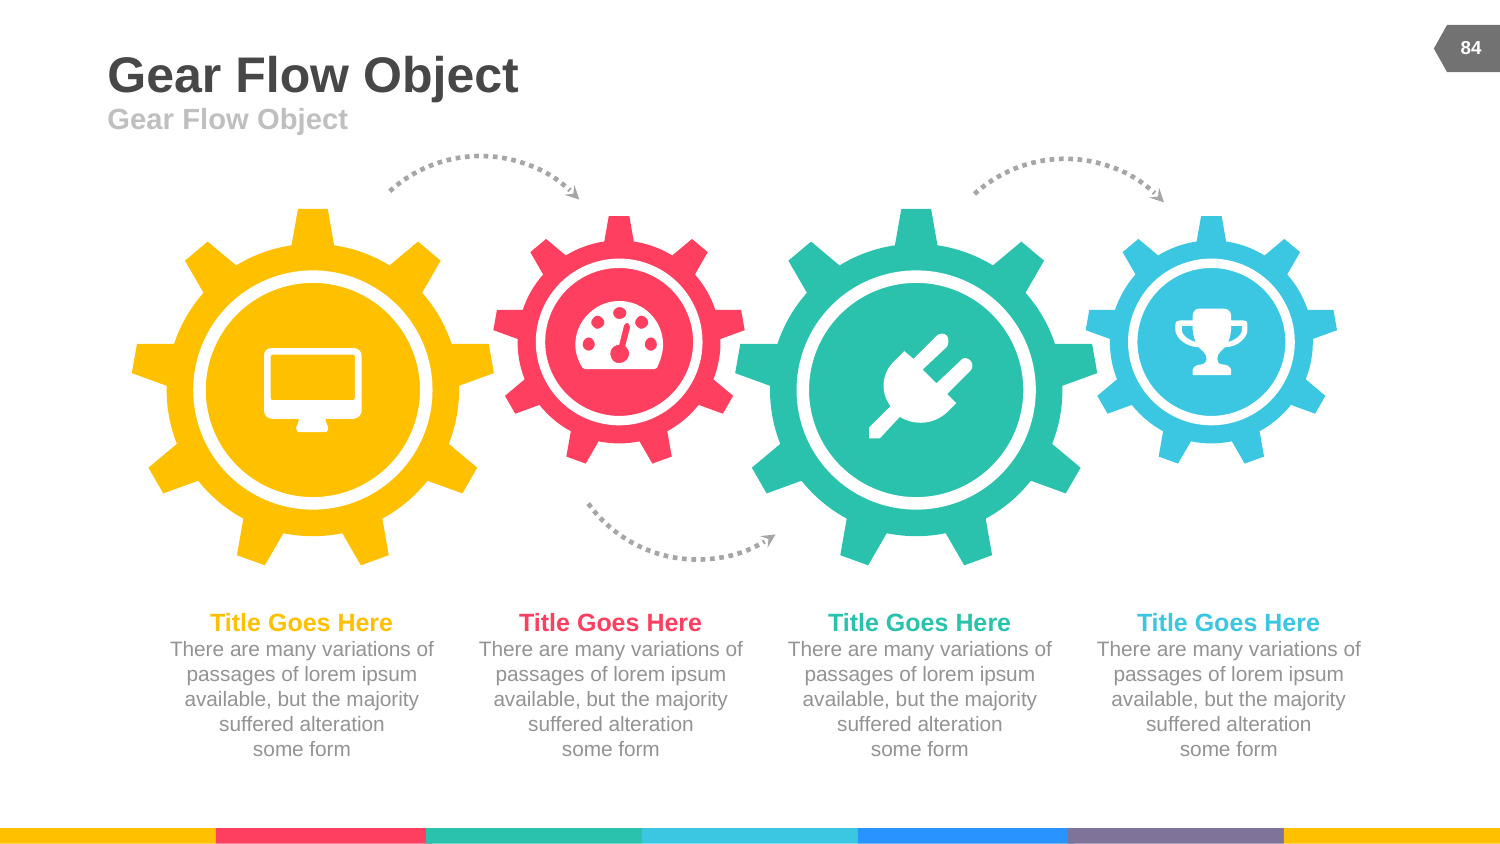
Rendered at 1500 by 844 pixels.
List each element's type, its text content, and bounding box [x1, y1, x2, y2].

slide_number 84 [1439, 24, 1500, 70]
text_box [166, 606, 438, 763]
text_box [973, 158, 1165, 213]
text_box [491, 214, 728, 469]
text_box [389, 155, 580, 213]
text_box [784, 606, 1056, 763]
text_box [1093, 606, 1365, 763]
text_box [587, 477, 728, 561]
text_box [475, 606, 747, 763]
title Gear Flow Object [107, 43, 1033, 102]
list Gear Flow Object [107, 101, 783, 135]
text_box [129, 206, 496, 573]
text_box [1084, 214, 1339, 469]
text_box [733, 206, 1100, 573]
